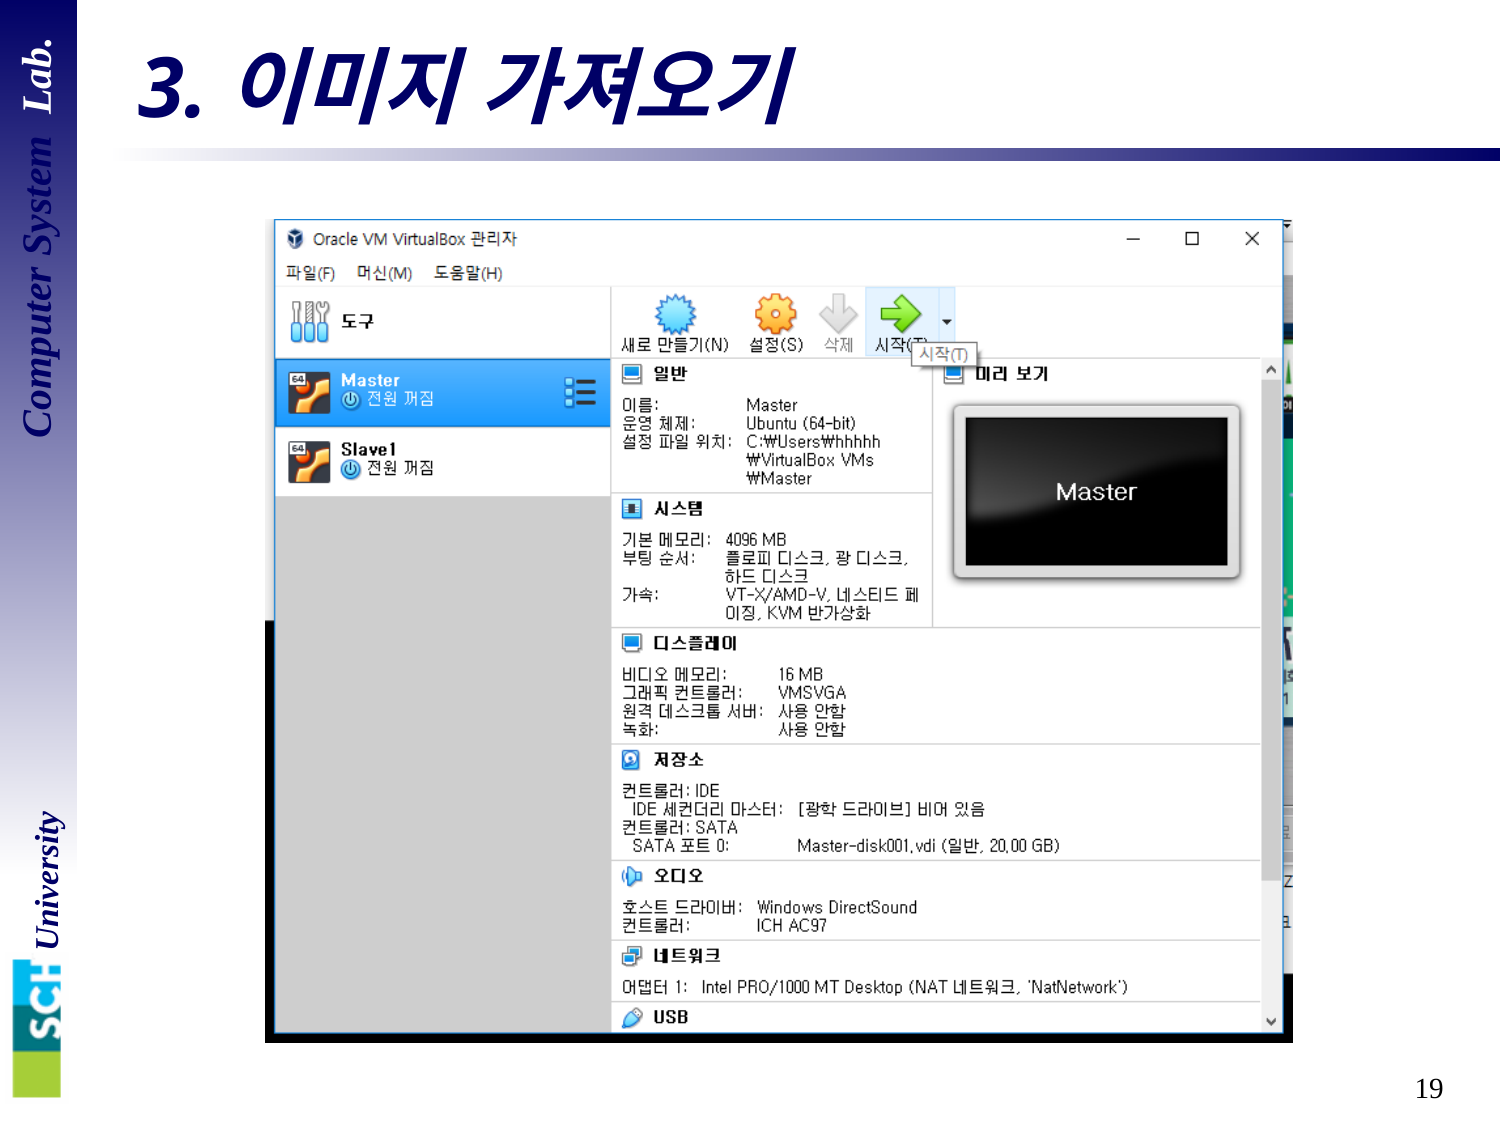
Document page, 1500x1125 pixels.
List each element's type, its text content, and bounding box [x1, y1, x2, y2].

title 3.이미지 가져오기 [123, 25, 1460, 143]
picture [265, 219, 1293, 1044]
picture [5, 952, 69, 1104]
